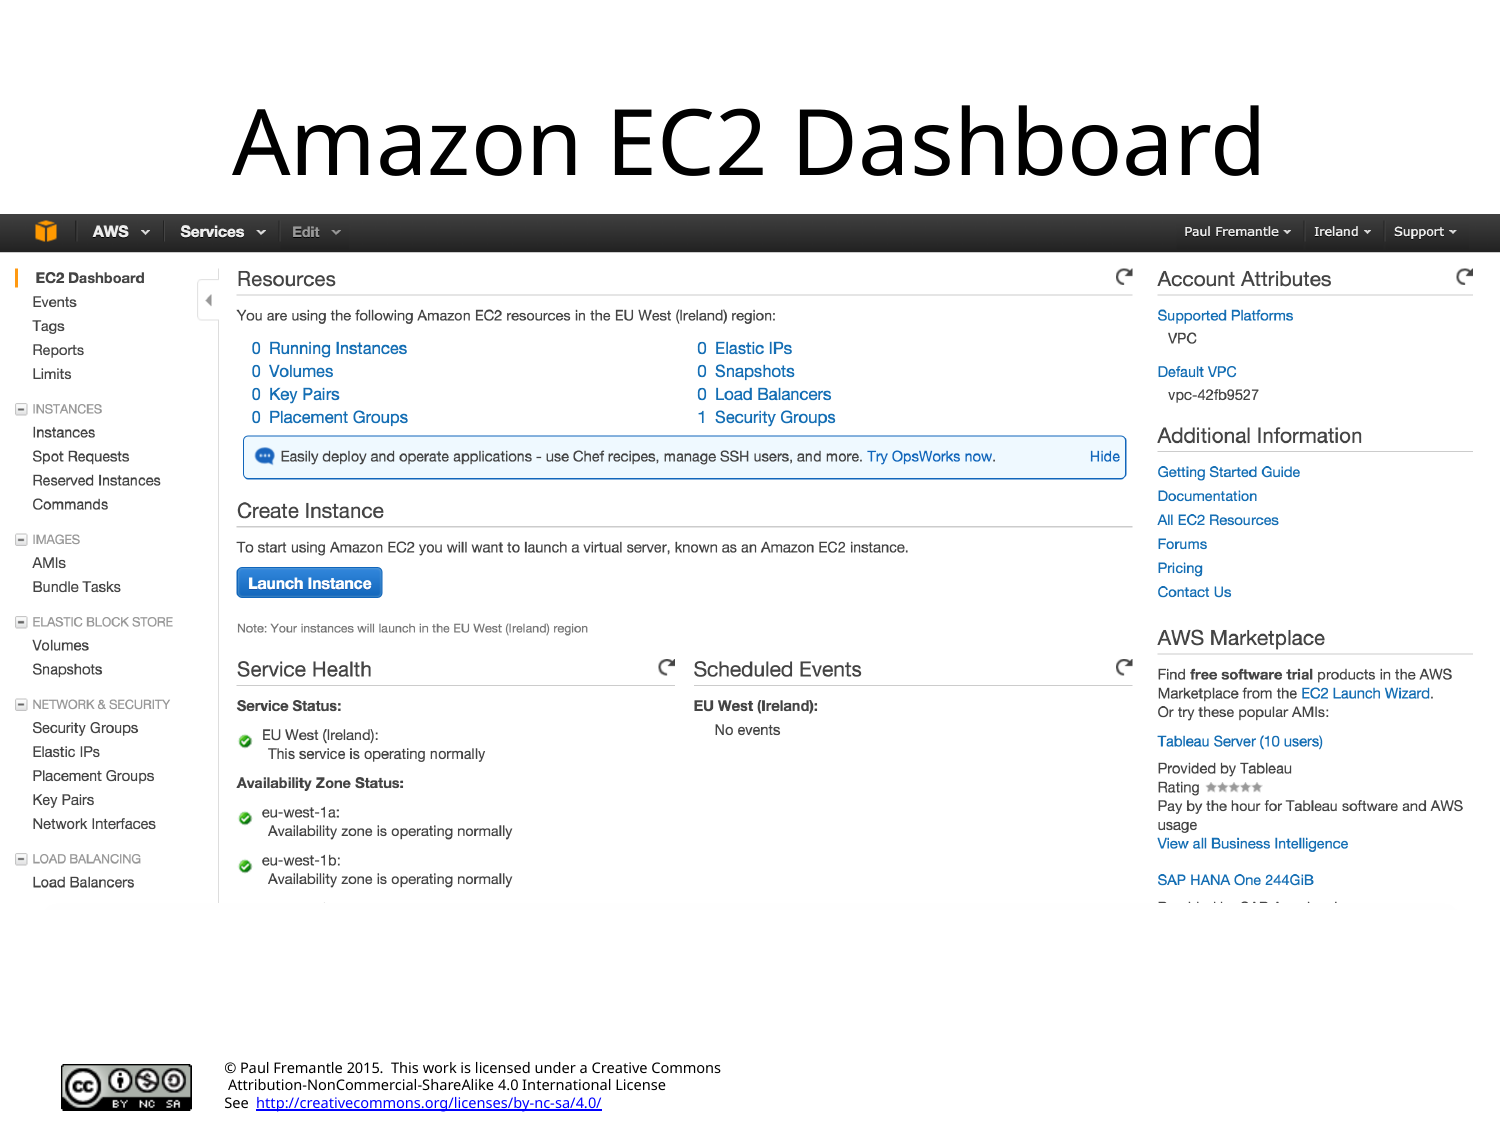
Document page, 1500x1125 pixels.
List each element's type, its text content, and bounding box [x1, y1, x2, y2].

picture [0, 214, 1500, 910]
title Amazon EC2 Dashboard [75, 45, 1425, 213]
picture [61, 1064, 192, 1111]
